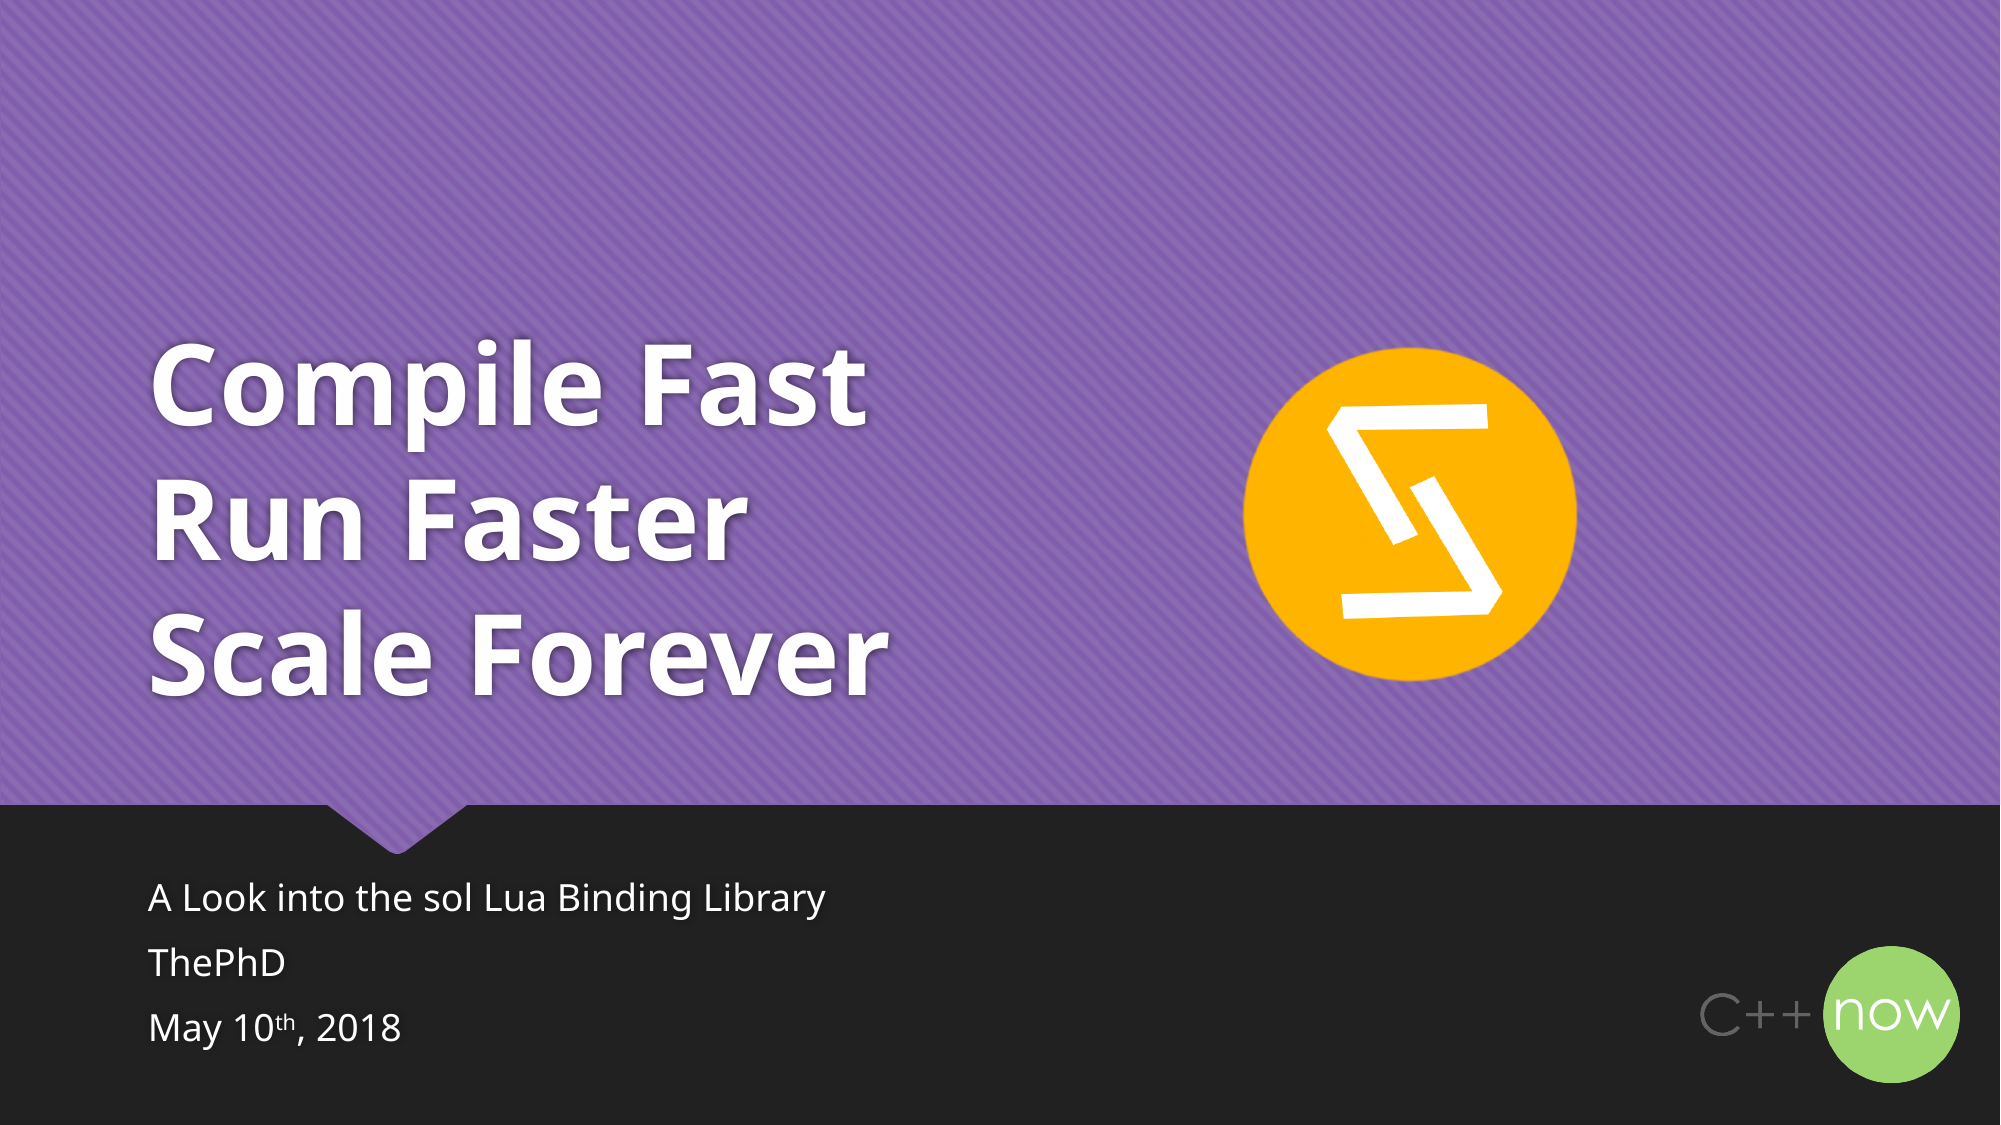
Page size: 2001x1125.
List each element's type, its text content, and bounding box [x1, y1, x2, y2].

title Compile Fast Run Faster Scale Forever [132, 237, 1868, 726]
picture [1241, 346, 1578, 683]
subtitle A Look into the sol Lua Binding Library ThePhD May 10th, 2018 [132, 866, 1694, 1090]
picture [1693, 939, 1967, 1090]
